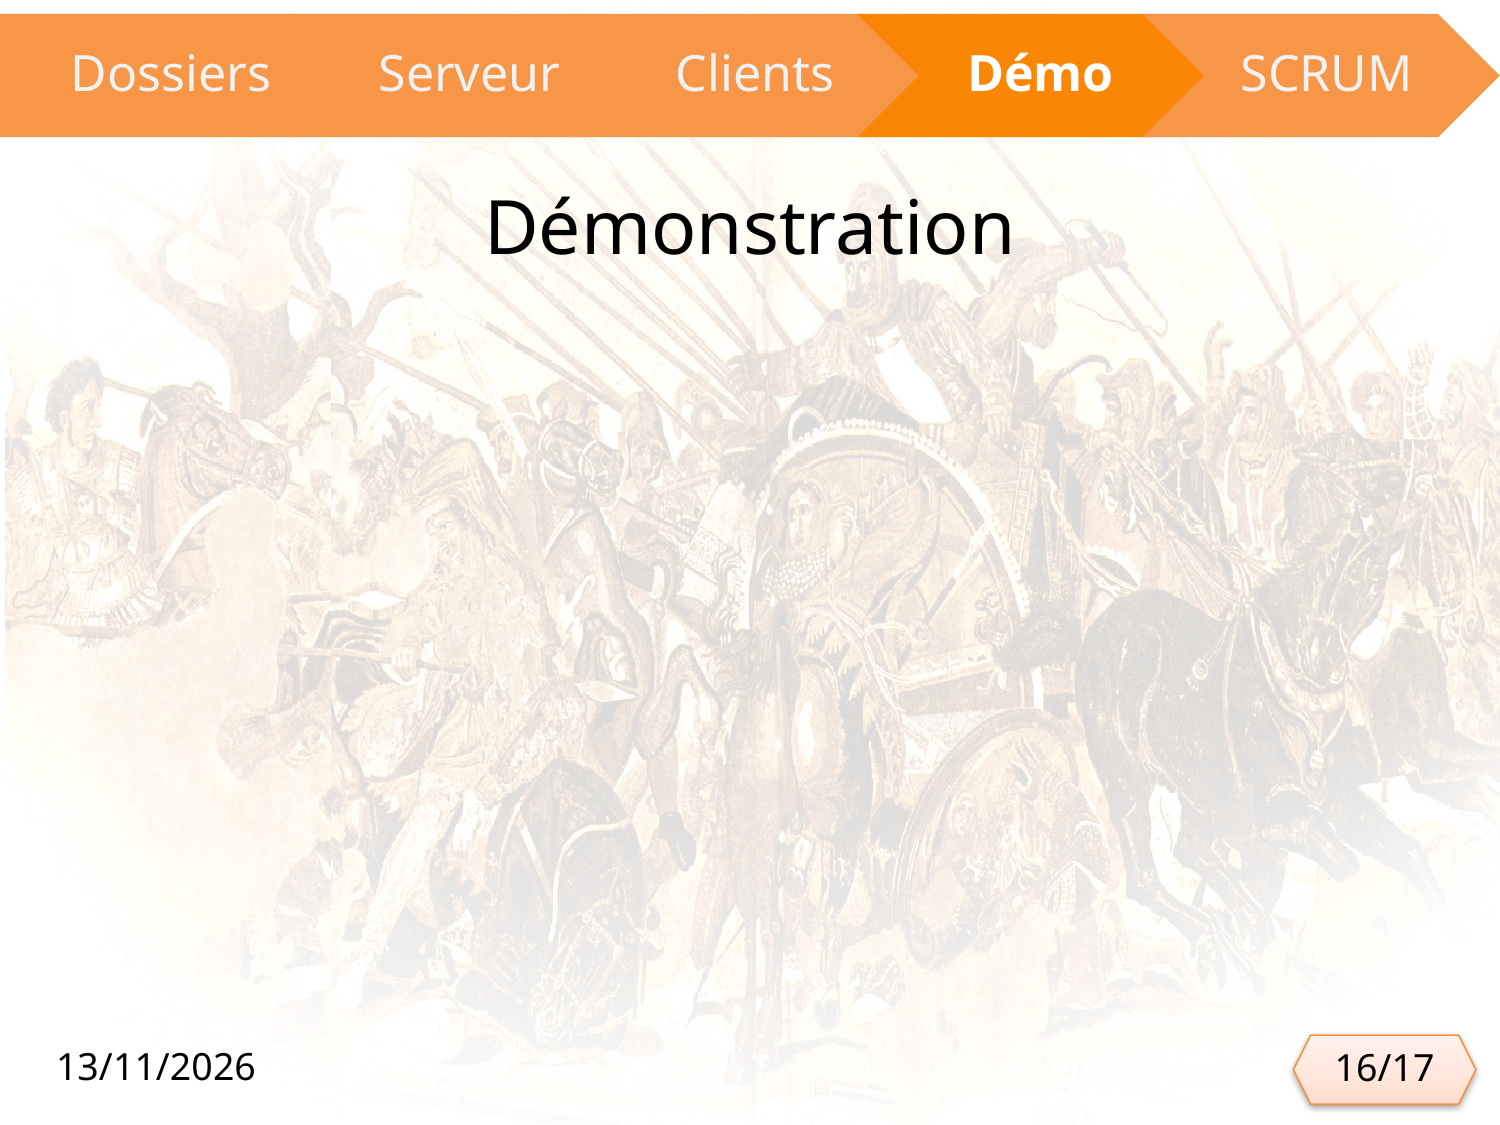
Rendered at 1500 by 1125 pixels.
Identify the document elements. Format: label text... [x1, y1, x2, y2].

title Démonstration [41, 172, 1459, 279]
